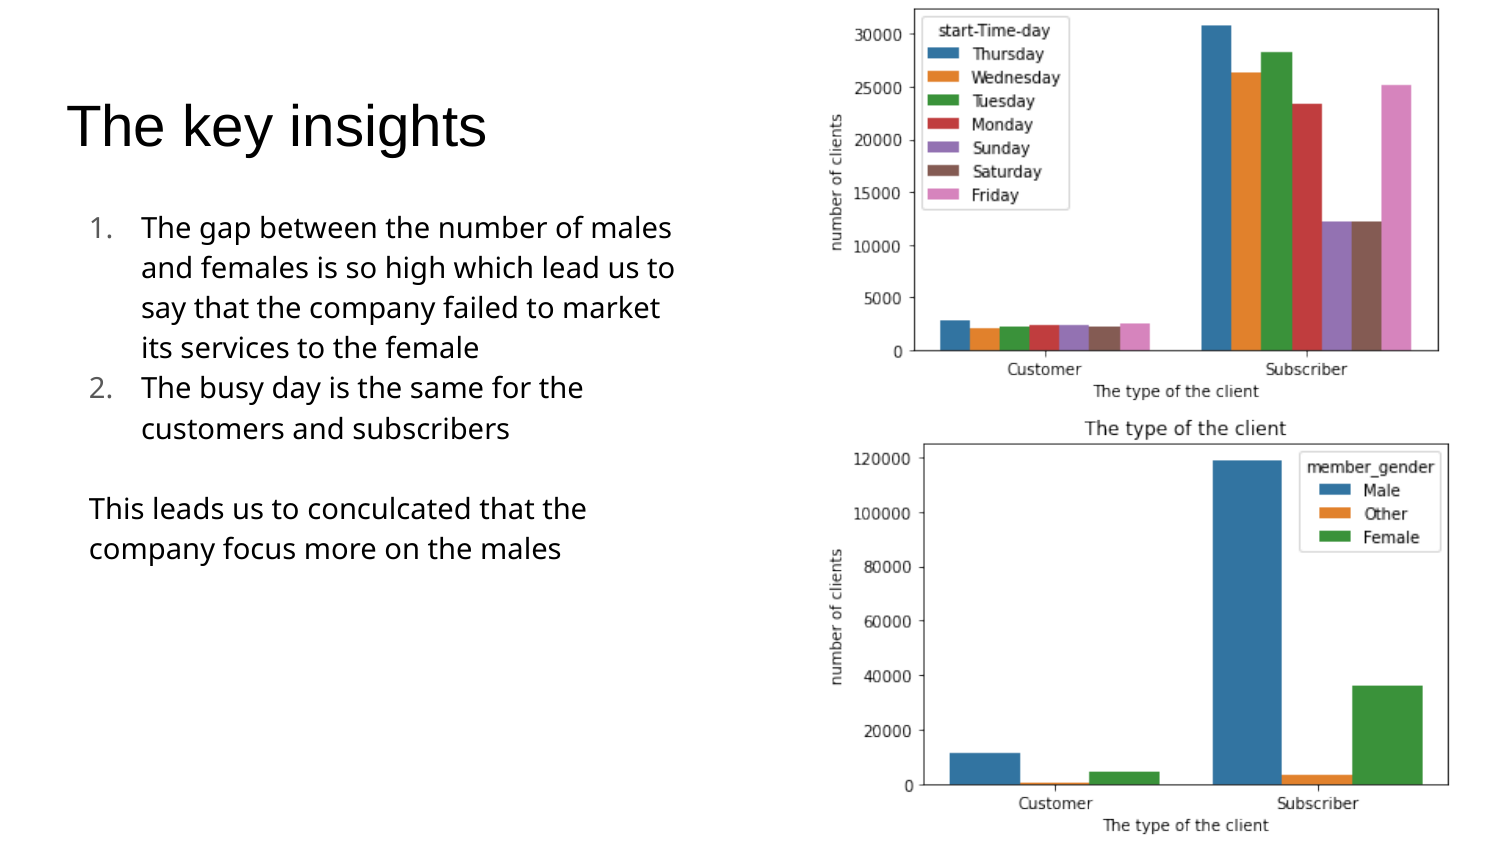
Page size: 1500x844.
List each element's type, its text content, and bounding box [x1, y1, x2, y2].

title The key insights [51, 72, 815, 167]
list The gap between the number of males and females is so high which lead us to say that the company failed to market its services to the female The busy day is the same for the customers and subscribers This leads us to conculcated that the company focus more on the males [51, 189, 708, 750]
picture [820, 0, 1459, 844]
